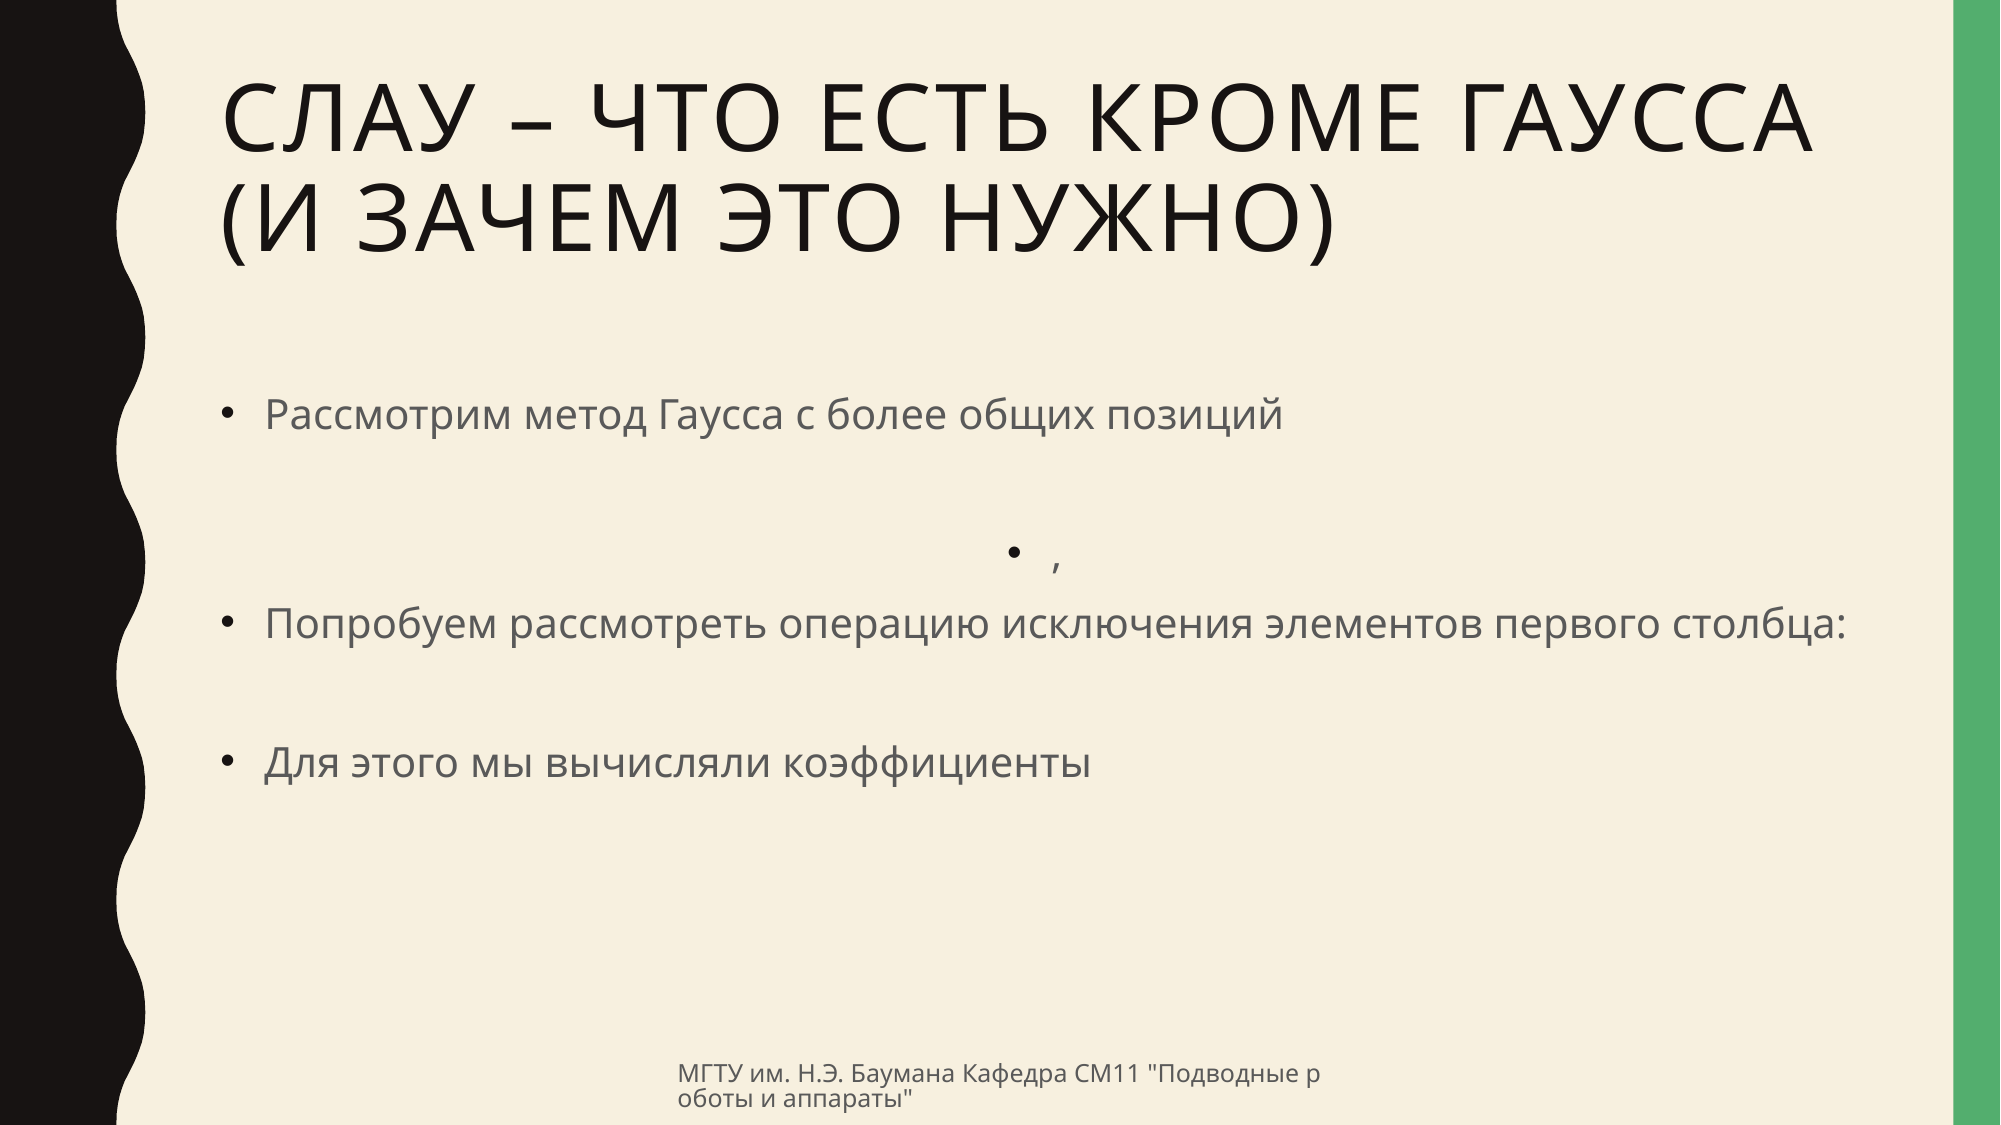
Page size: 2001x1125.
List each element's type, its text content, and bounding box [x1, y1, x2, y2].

title СЛАУ – что есть кроме Гаусса (и зачем это нужно) [205, 62, 1875, 308]
footer МГТУ им. Н.Э. Баумана Кафедра СМ11 "Подводные роботы и аппараты" [662, 1045, 1338, 1103]
